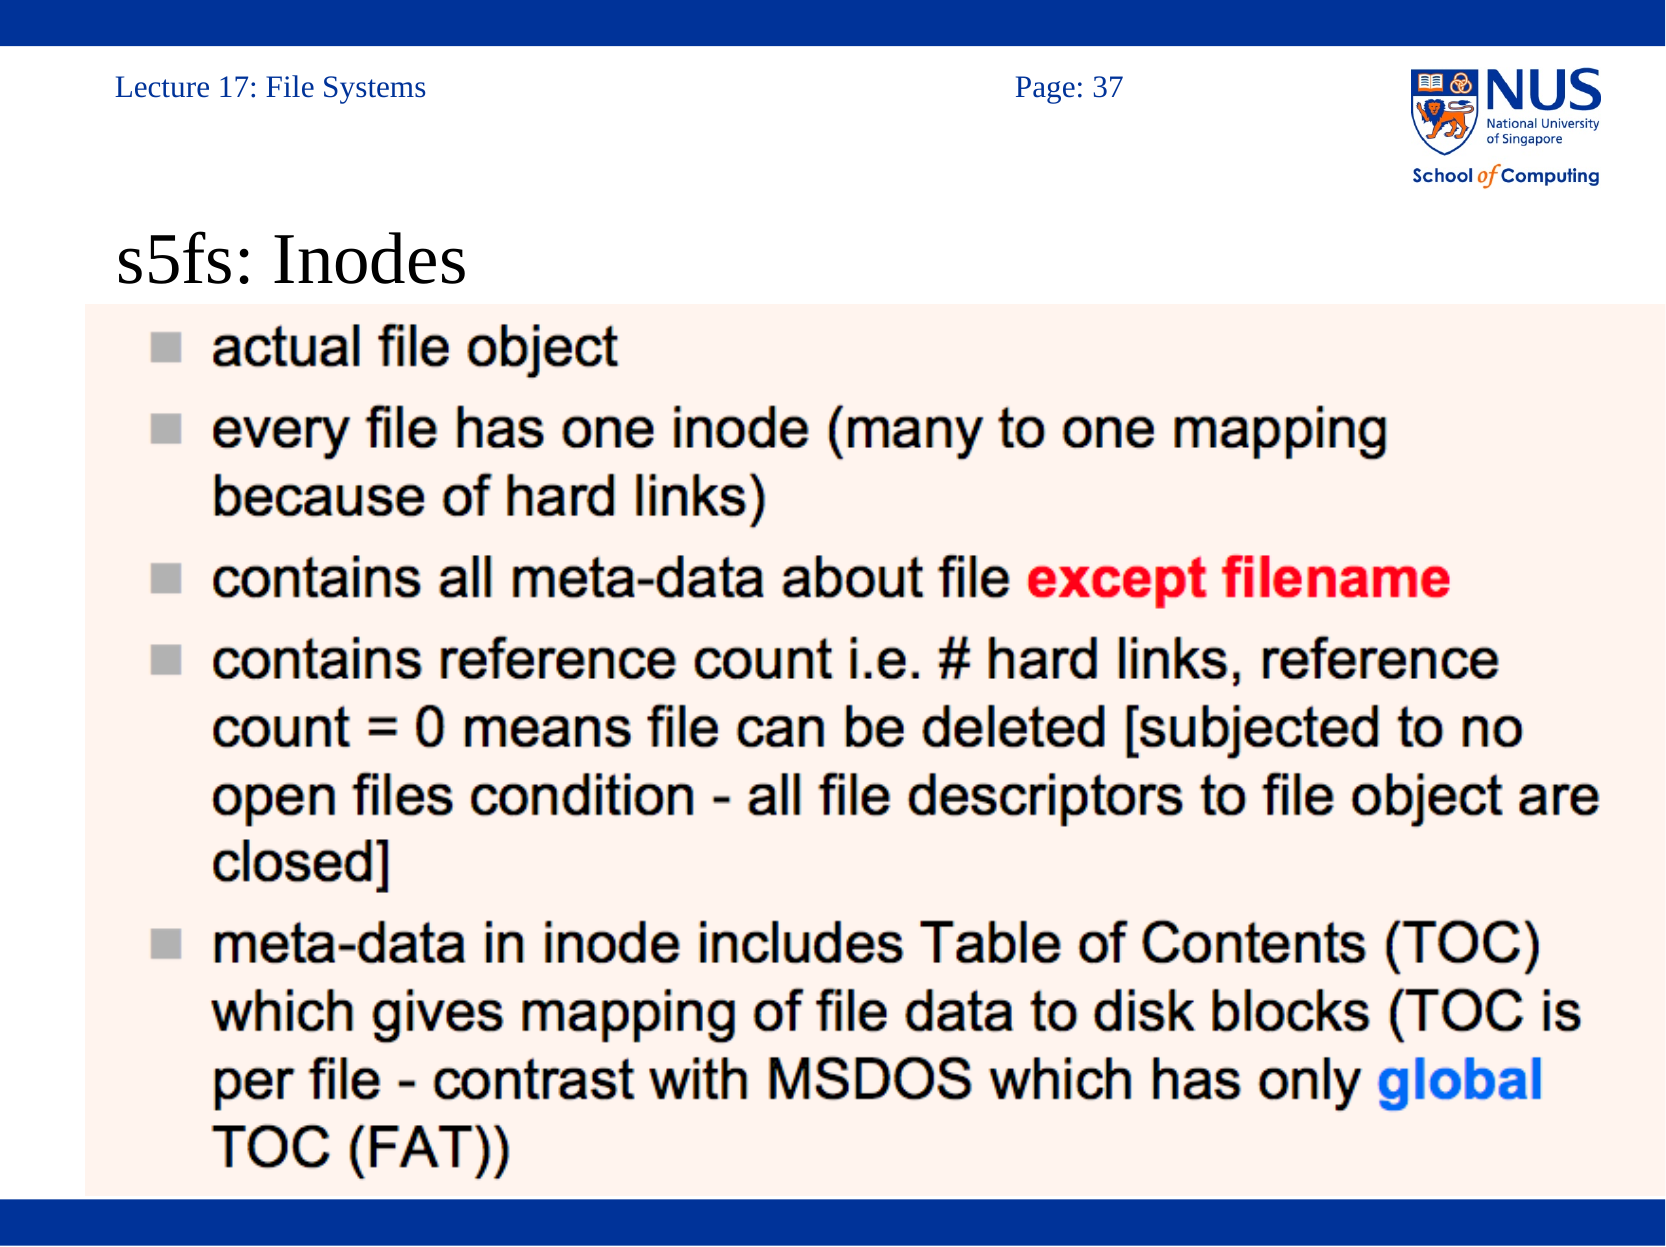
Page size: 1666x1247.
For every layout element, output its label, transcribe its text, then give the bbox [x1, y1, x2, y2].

picture [85, 303, 1666, 1197]
title s5fs: Inodes [100, 150, 1288, 302]
picture [1411, 67, 1601, 190]
